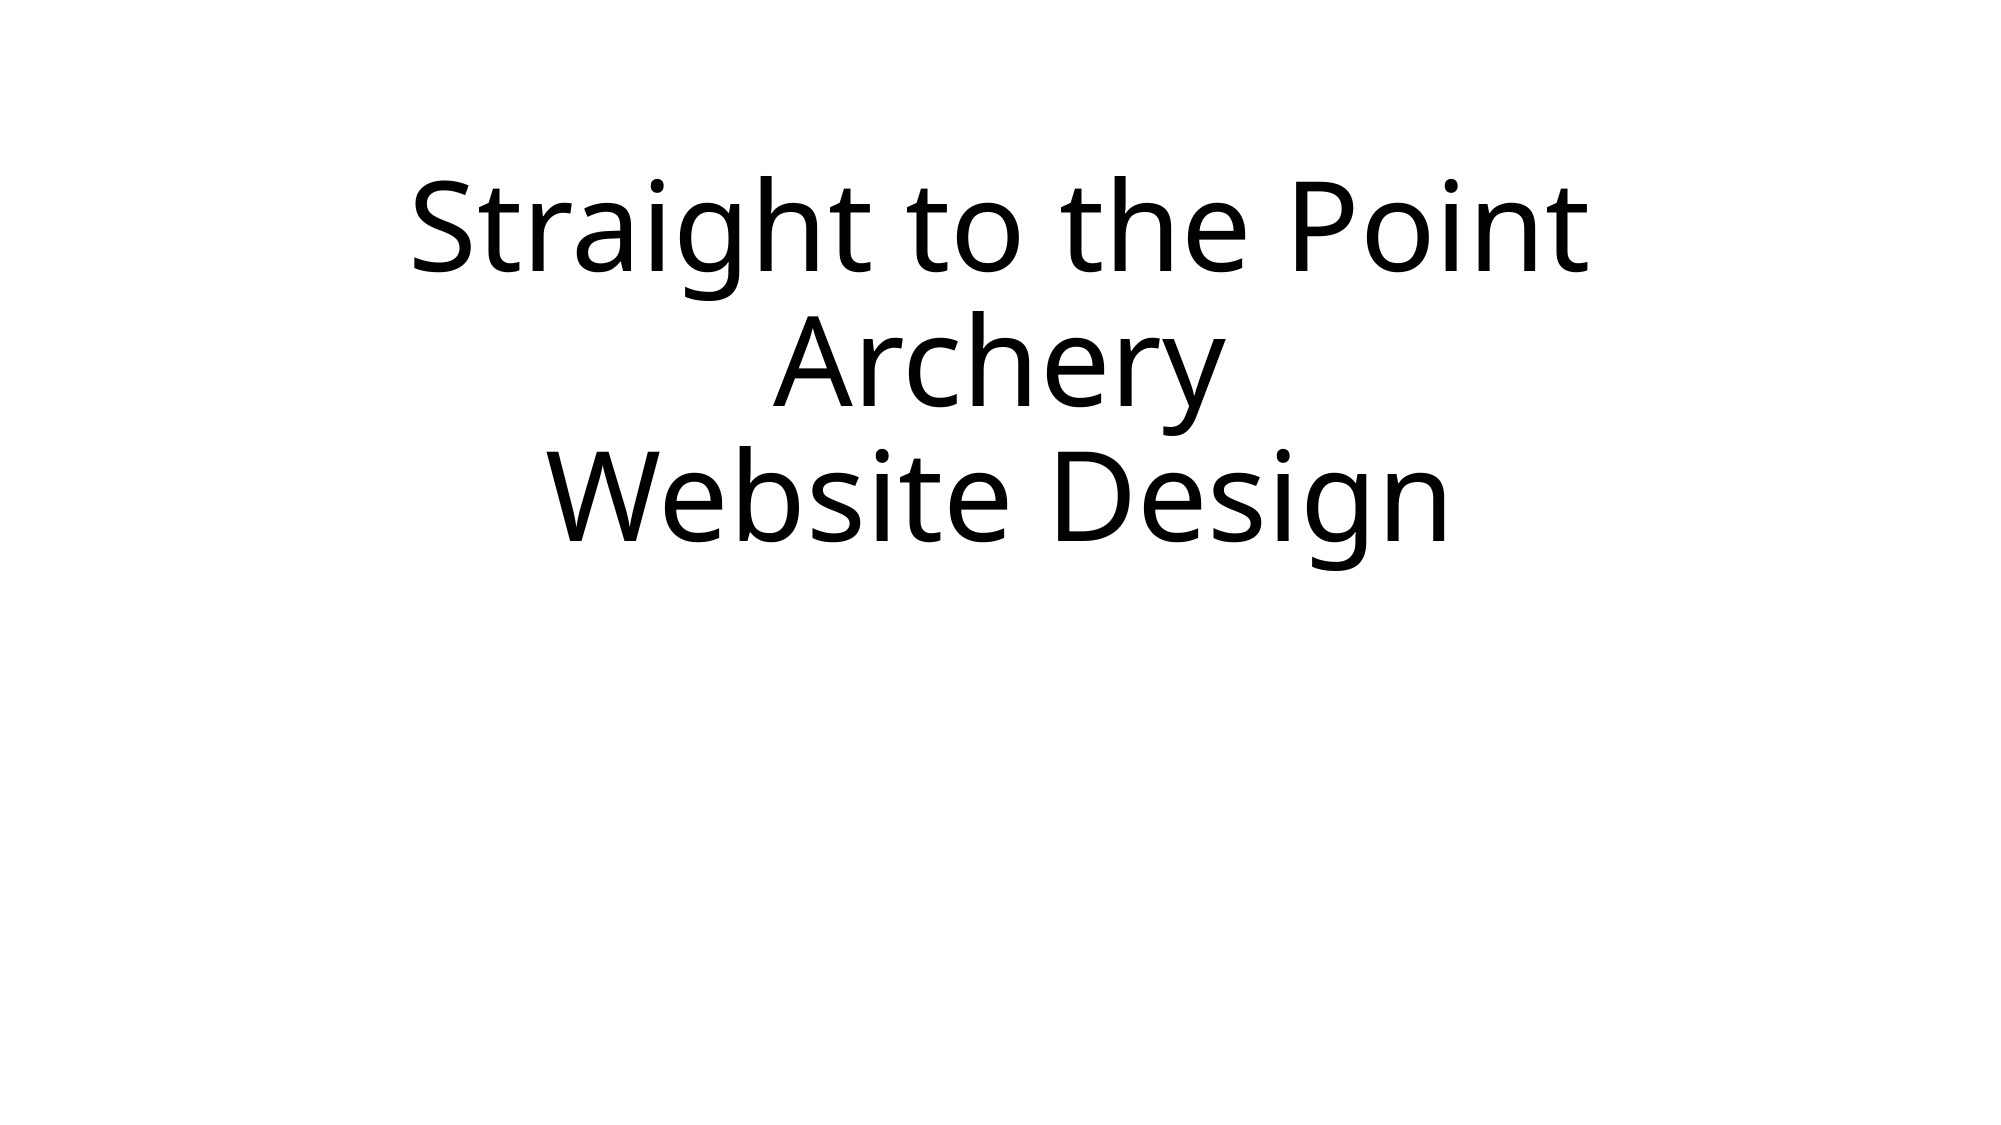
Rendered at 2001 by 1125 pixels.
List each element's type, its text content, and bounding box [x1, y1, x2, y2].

title Straight to the Point Archery Website Design [249, 184, 1750, 576]
